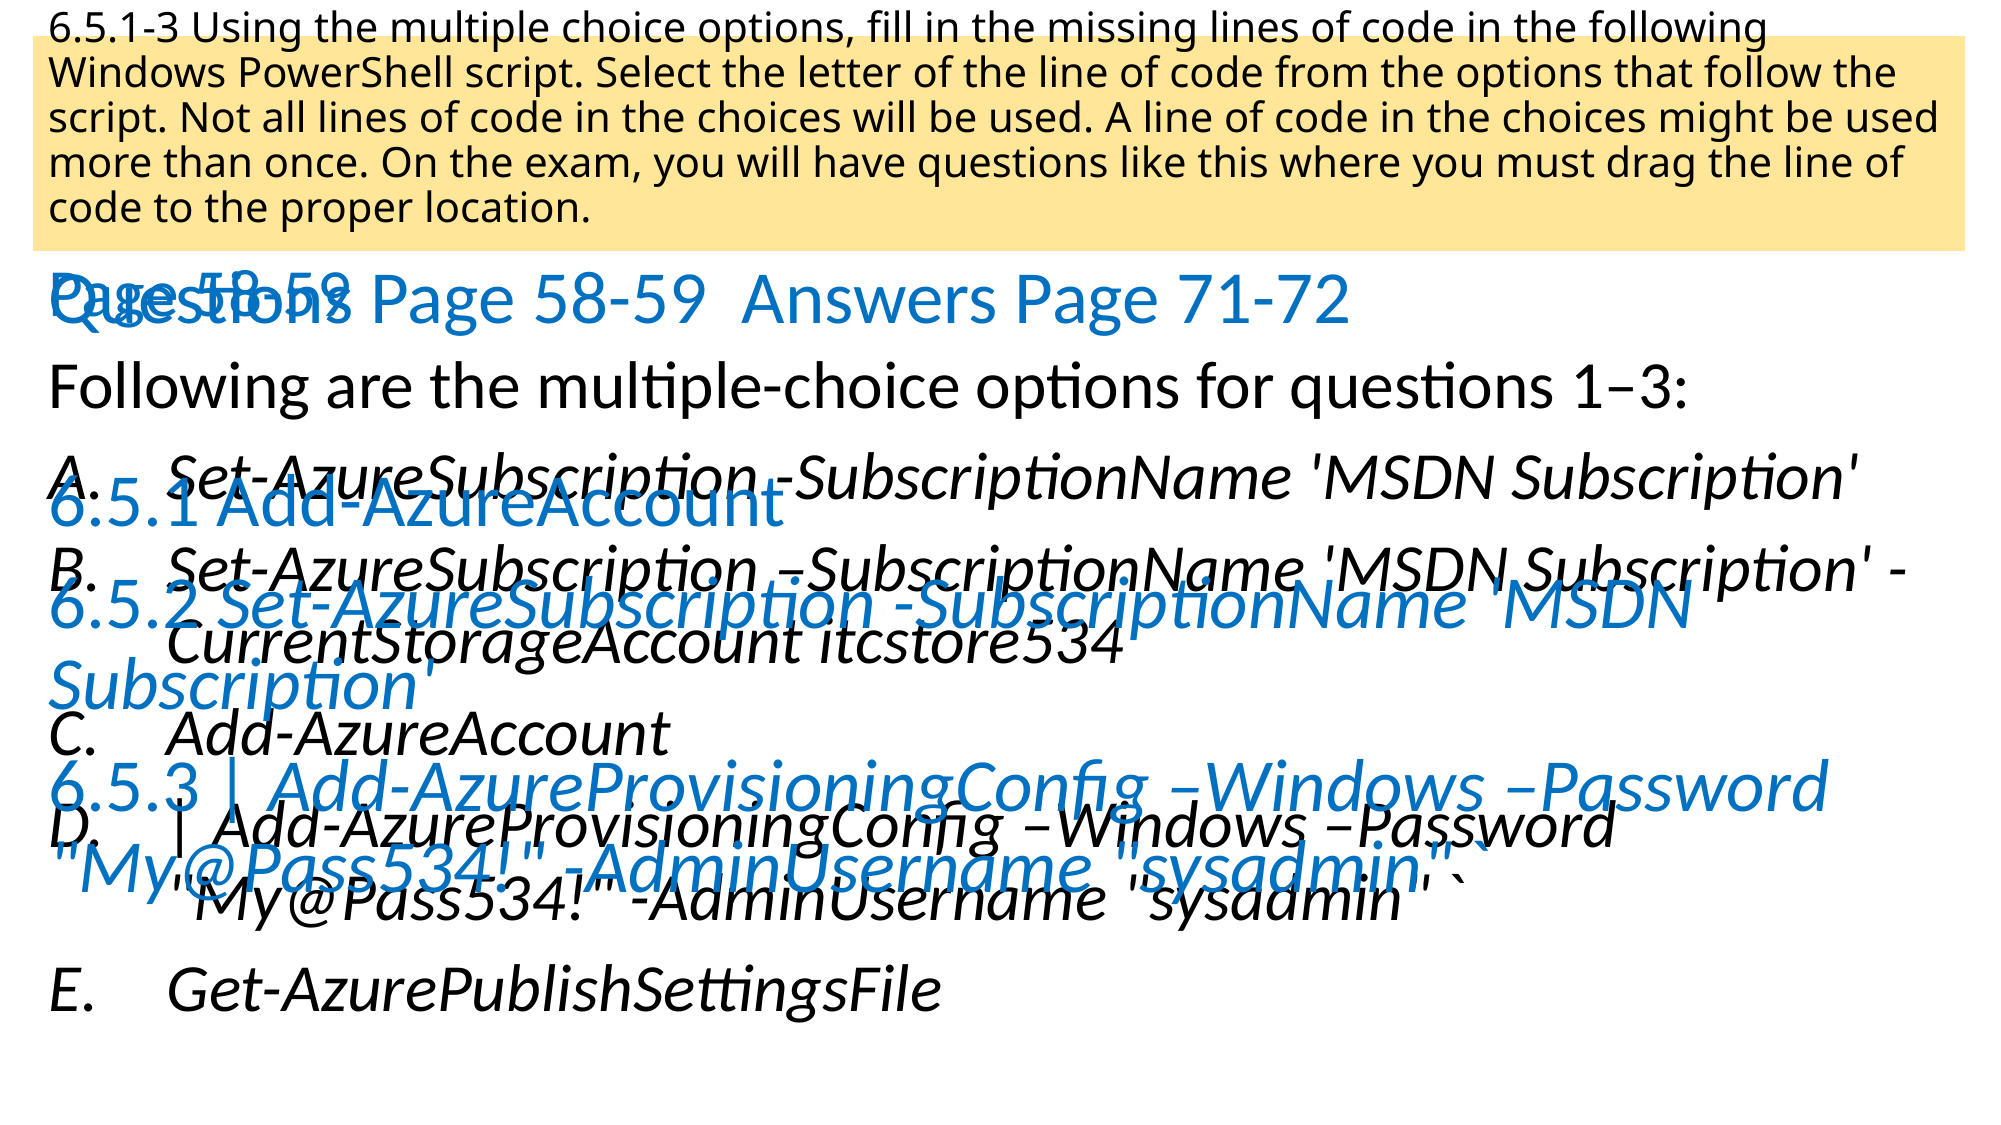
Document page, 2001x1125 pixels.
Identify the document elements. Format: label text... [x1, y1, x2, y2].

list Questions Page 58-59 Answers Page 71-72 6.5.1 Add-AzureAccount 6.5.2 Set-AzureSubscription -SubscriptionName 'MSDN Subscription' 6.5.3 | Add-AzureProvisioningConfig –Windows –Password "My@Pass534!" -AdminUsername "sysadmin" ` [33, 250, 1966, 1092]
title 6.5.1-3 Using the multiple choice options, fill in the missing lines of code in the following Windows PowerShell script. Select the letter of the line of code from the options that follow the script. Not all lines of code in the choices will be used. A line of code in the choices might be used more than once. On the exam, you will have questions like this where you must drag the line of code to the proper location. [33, 36, 1966, 250]
